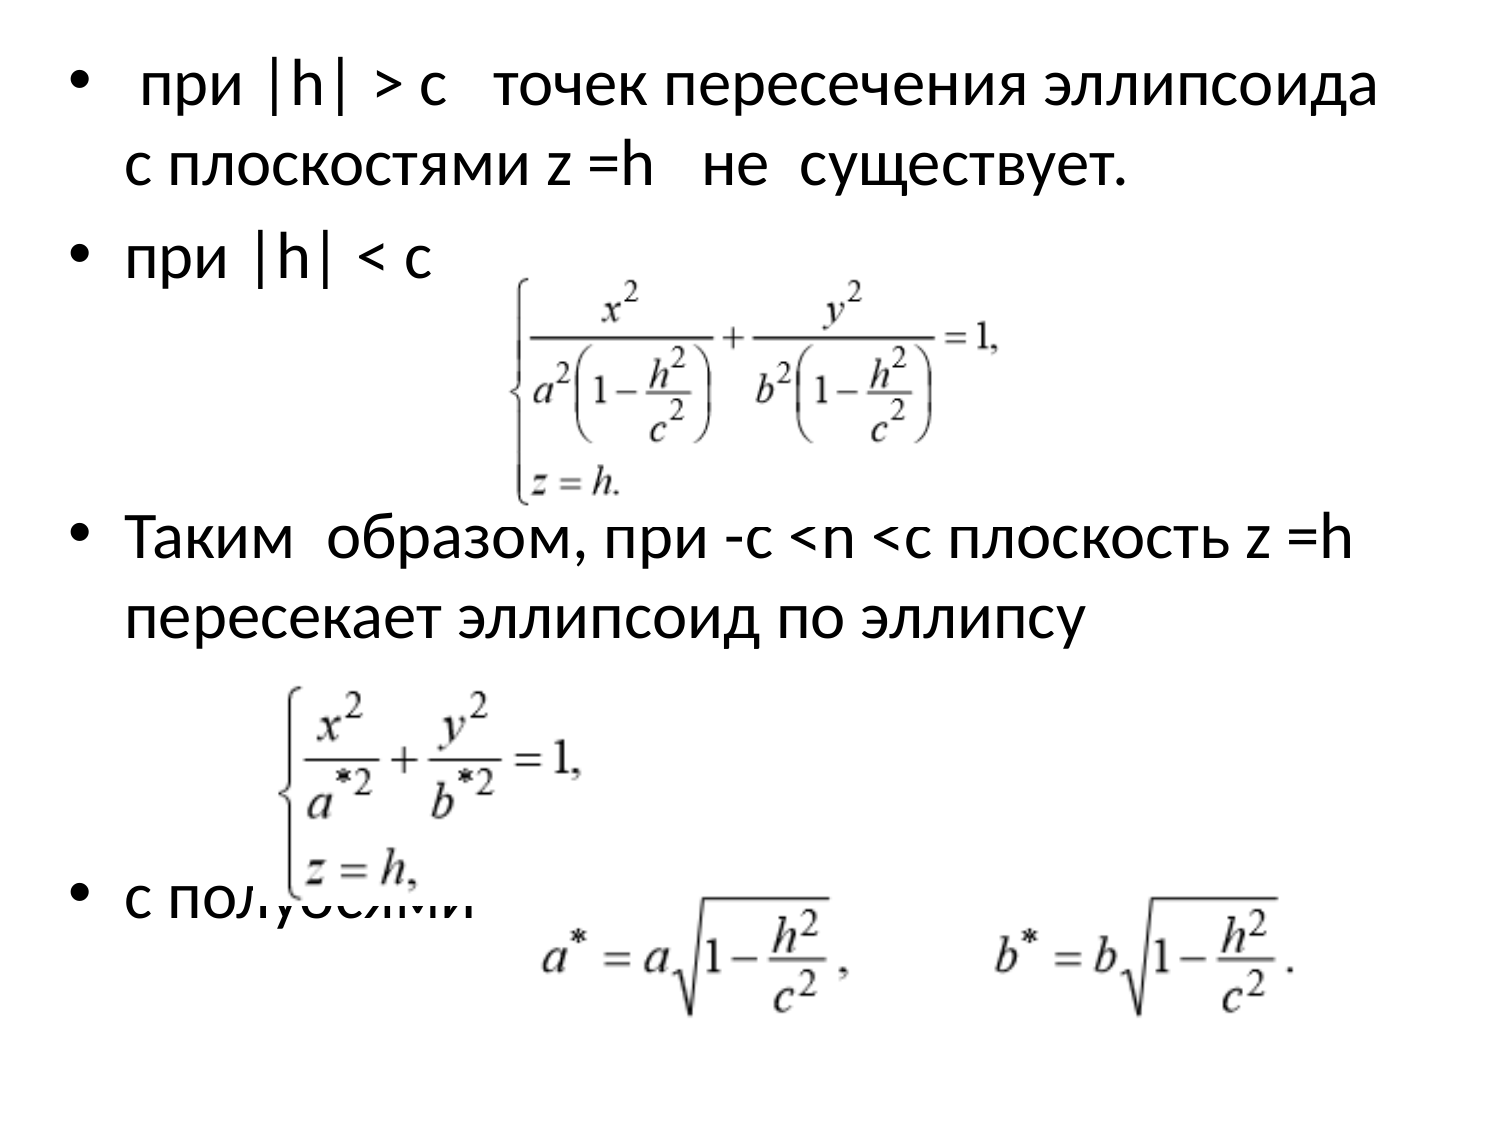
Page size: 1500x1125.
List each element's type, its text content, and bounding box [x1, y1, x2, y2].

picture [253, 680, 1328, 1036]
list при |h| > c точек пересечения эллипсоида с плоскостями z =h не существует. при |h| < c Таким образом, при -c <h <c плоскость z =h пересекает эллипсоид по эллипсу с полуосями [53, 30, 1425, 1005]
picture [489, 267, 1030, 527]
